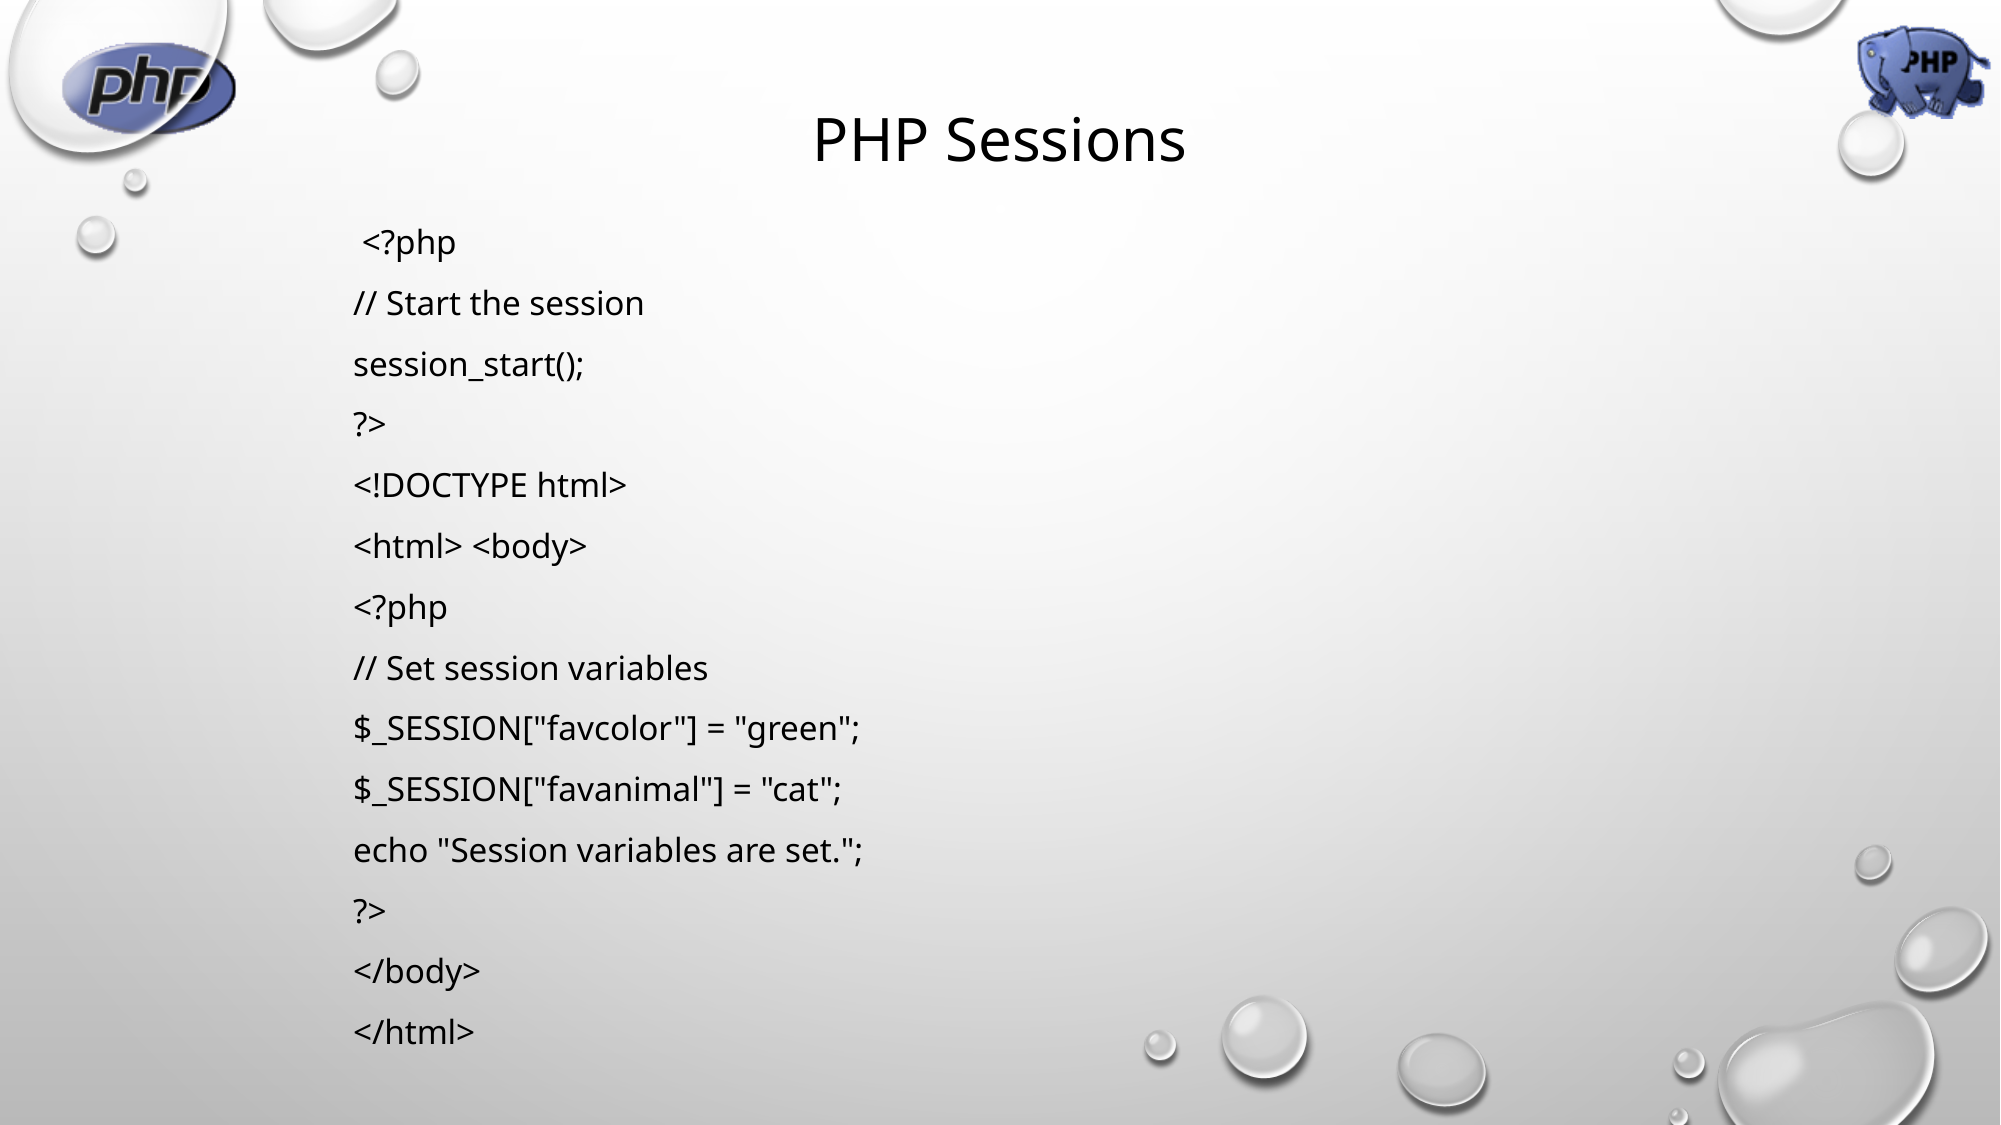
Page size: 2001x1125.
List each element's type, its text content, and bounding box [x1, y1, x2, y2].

title PHP Sessions [149, 101, 1851, 182]
list <?php // Start the session session_start(); ?> <!DOCTYPE html> <html> <body> <?php // Set session variables $_SESSION["favcolor"] = "green"; $_SESSION["favanimal"] = "cat"; echo "Session variables are set."; ?> </body> </html> [338, 213, 1672, 1015]
picture [0, 0, 2000, 1125]
